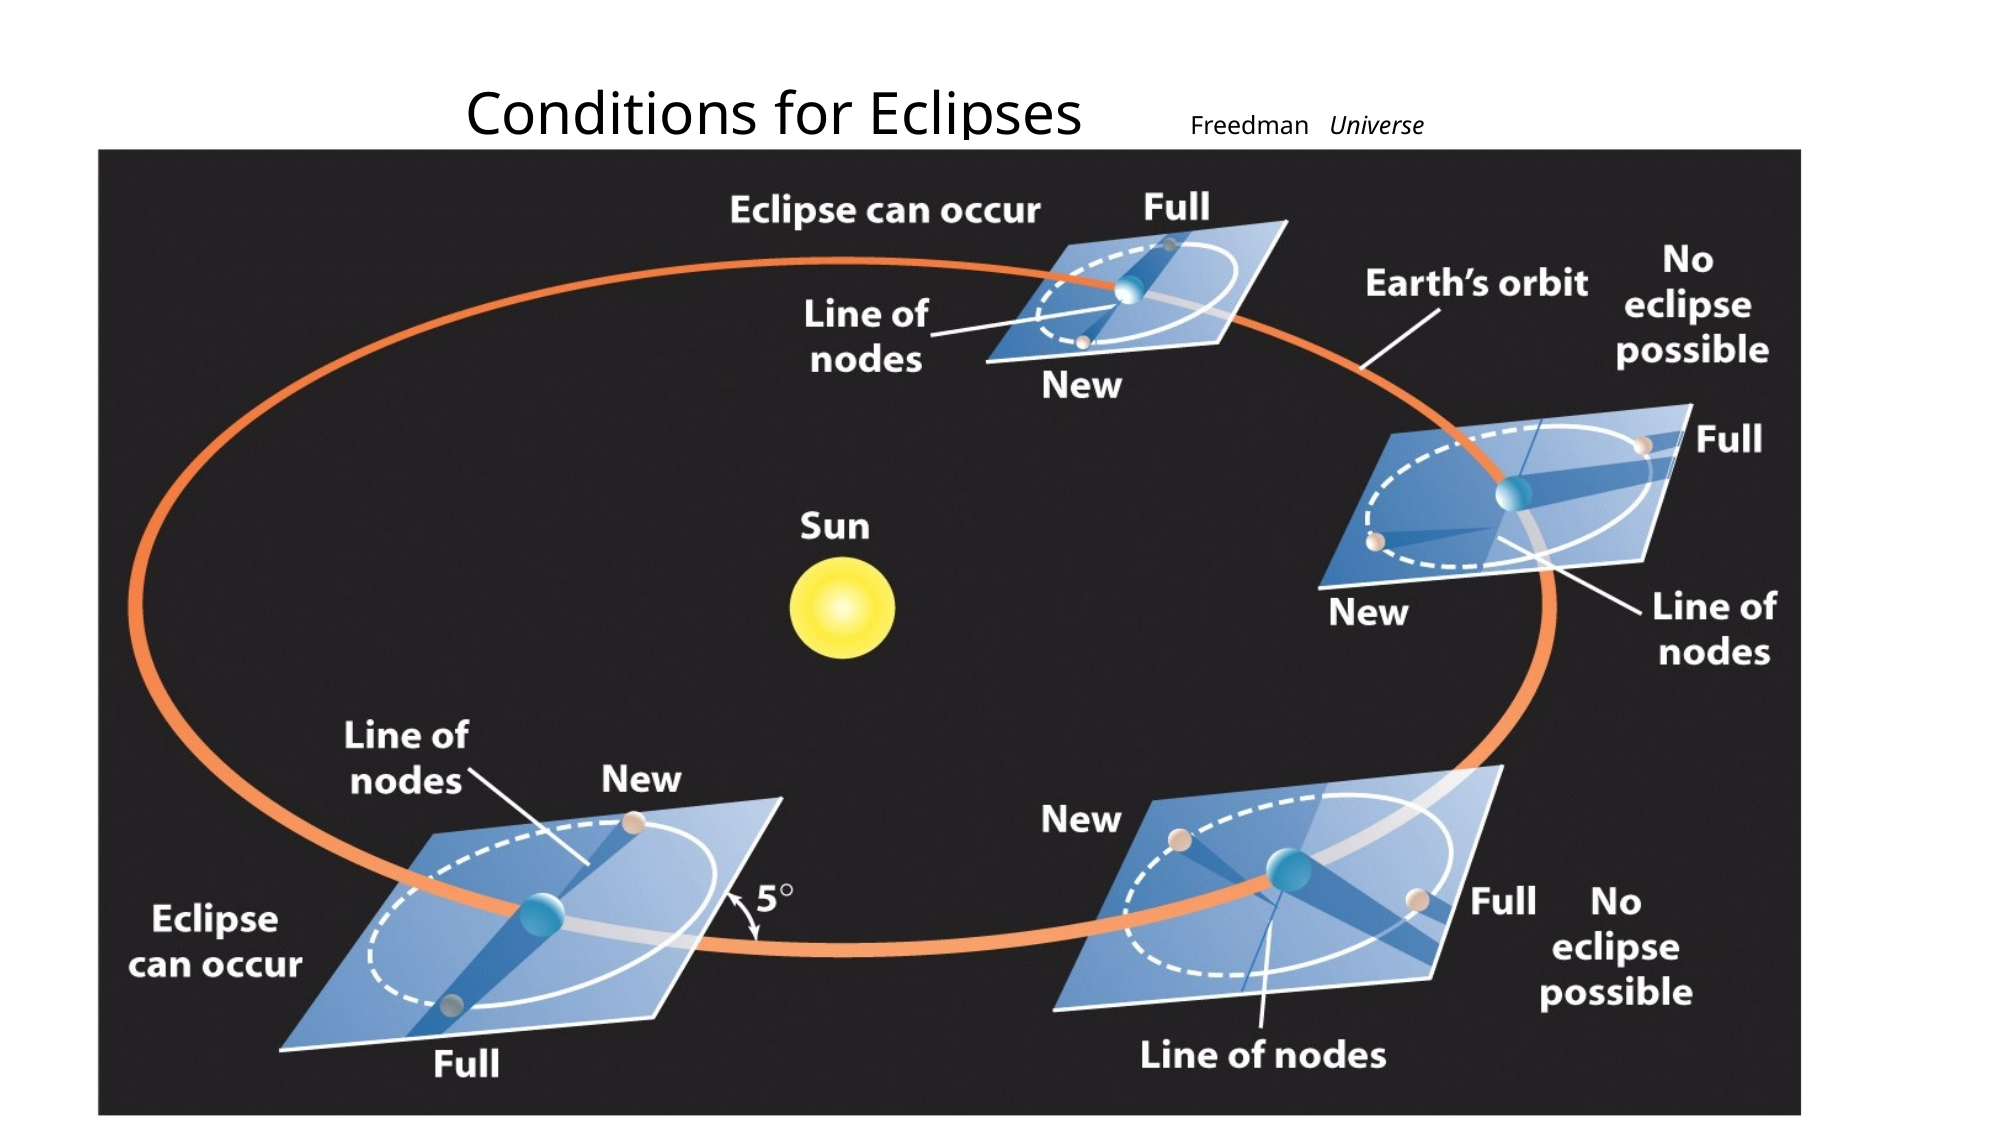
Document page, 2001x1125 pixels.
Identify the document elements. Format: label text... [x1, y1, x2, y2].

picture [87, 140, 1811, 1125]
title Conditions for Eclipses Freedman Universe [450, 62, 1550, 140]
